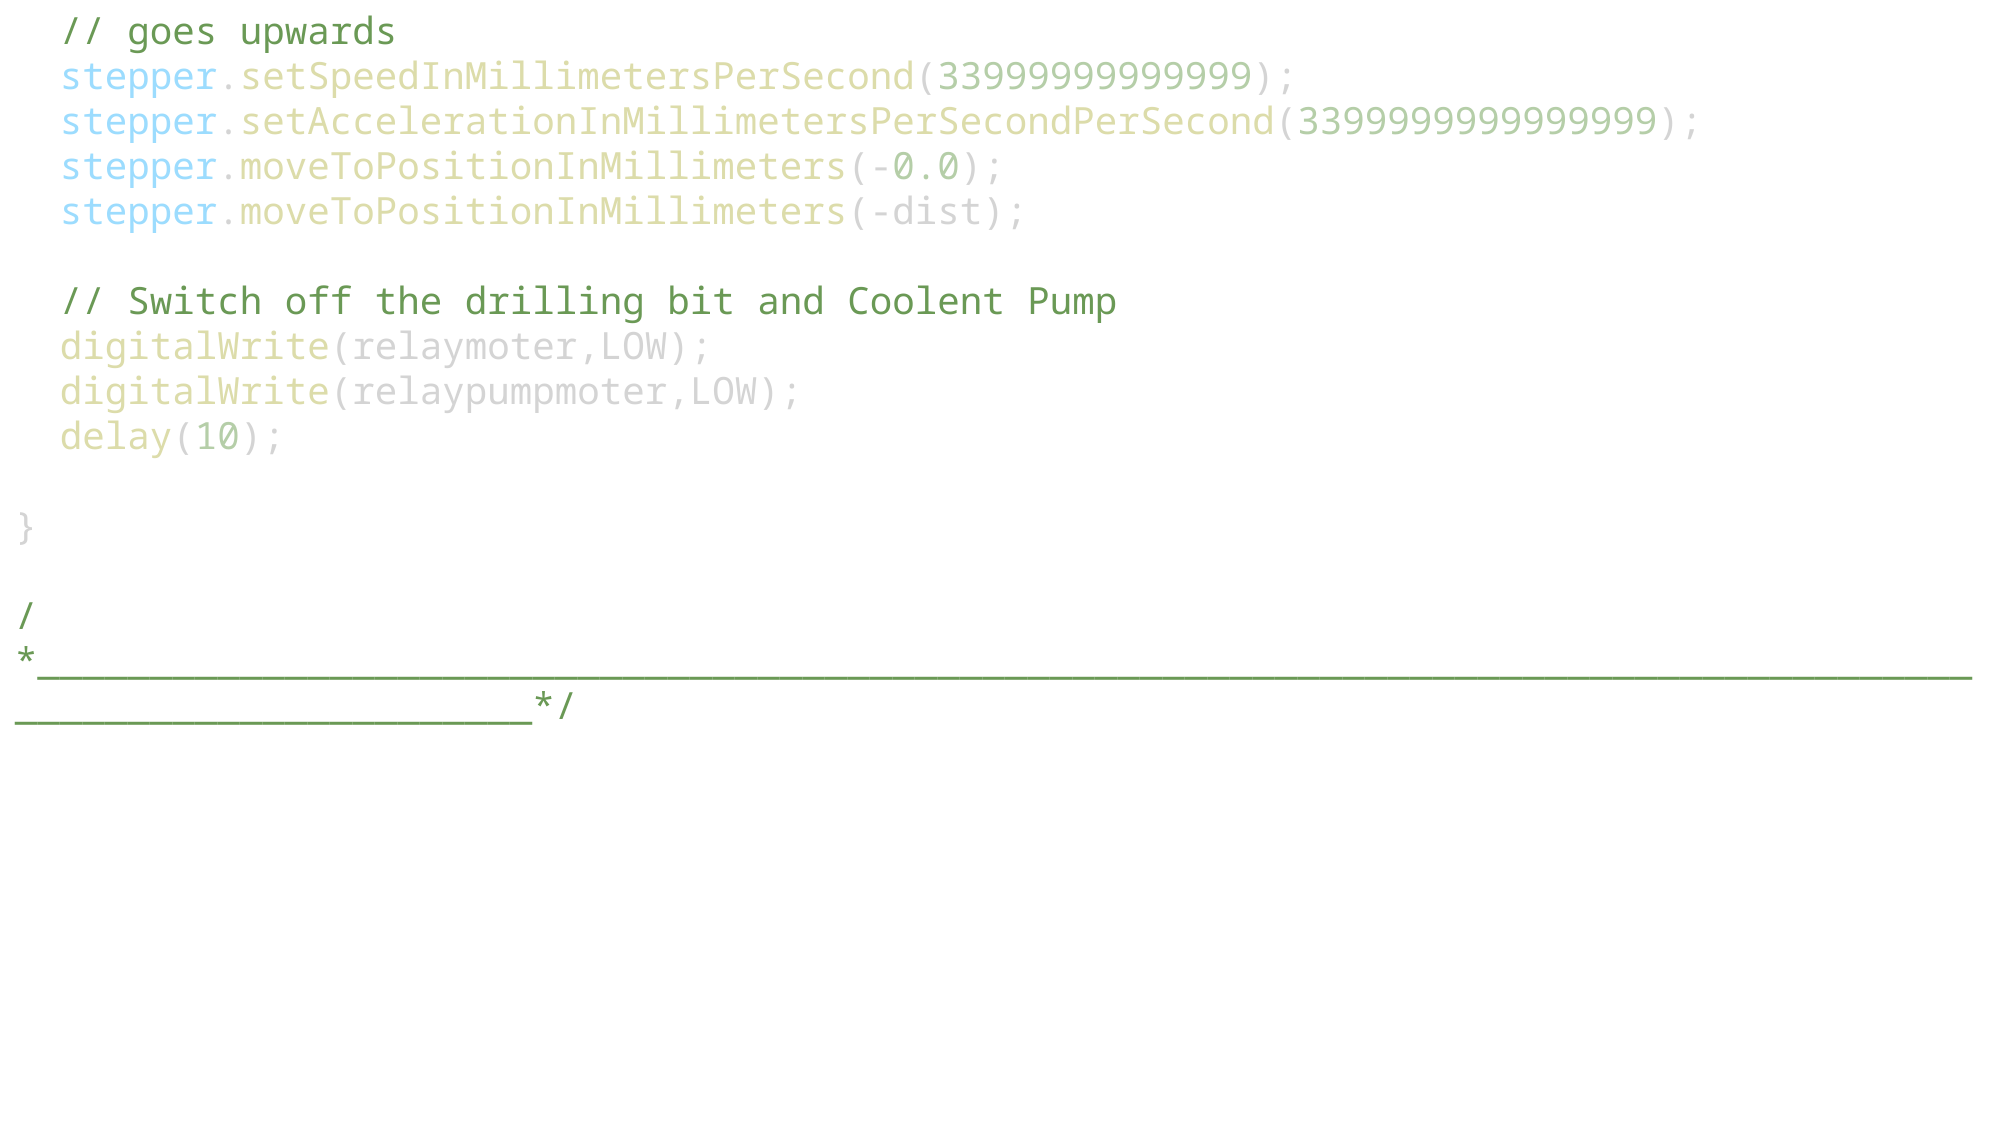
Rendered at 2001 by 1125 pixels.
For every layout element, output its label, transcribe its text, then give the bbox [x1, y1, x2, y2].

text_box // goes upwards stepper.setSpeedInMillimetersPerSecond(33999999999999); stepper.setAccelerationInMillimetersPerSecondPerSecond(3399999999999999); stepper.moveToPositionInMillimeters(-0.0); stepper.moveToPositionInMillimeters(-dist); // Switch off the drilling bit and Coolent Pump digitalWrite(relaymoter,LOW); digitalWrite(relaypumpmoter,LOW); delay(10); } /*_____________________________________________________________________________________________________________*/ [0, 0, 2000, 825]
